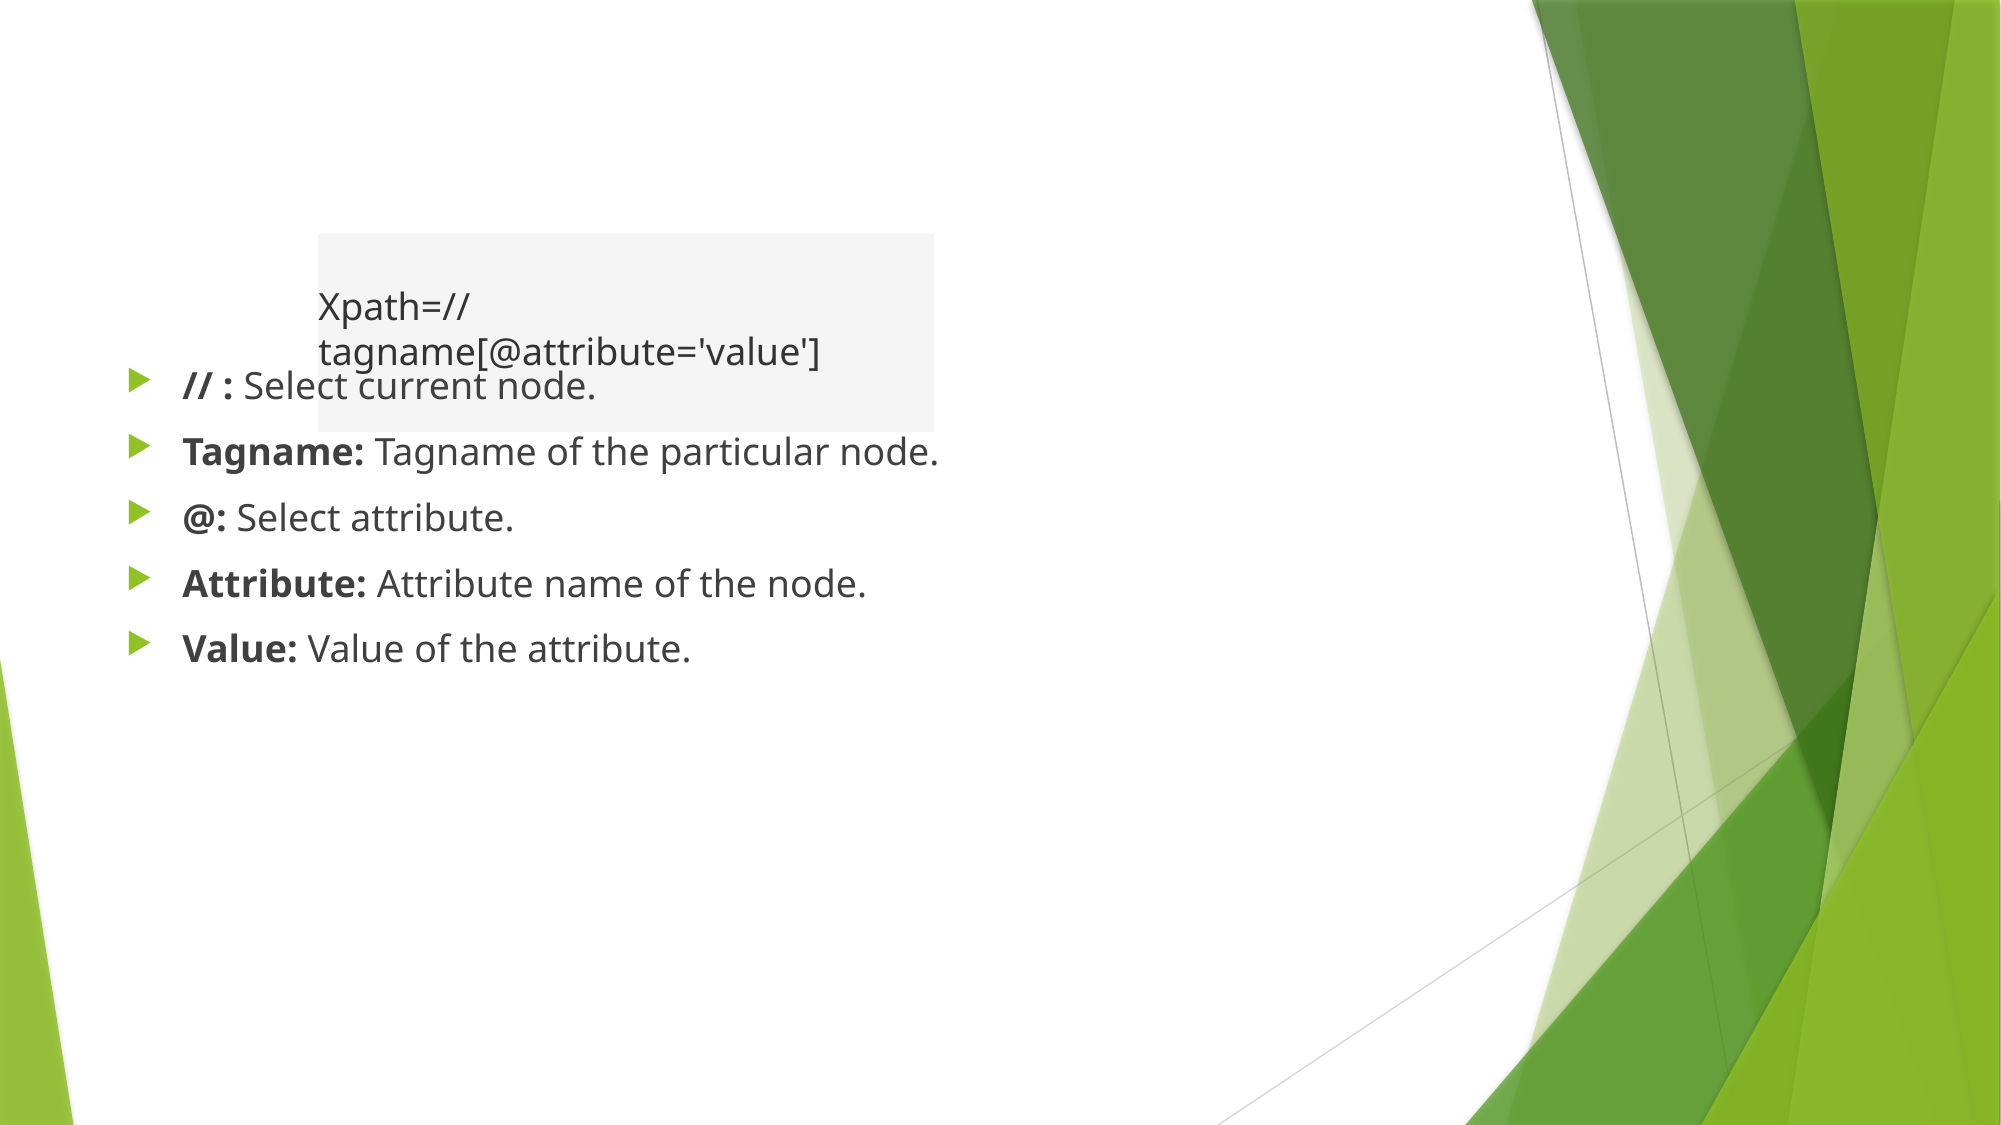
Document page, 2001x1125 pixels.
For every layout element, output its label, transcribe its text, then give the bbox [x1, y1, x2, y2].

title Xpath=//tagname[@attribute='value'] [318, 233, 935, 354]
list // : Select current node. Tagname: Tagname of the particular node. @: Select attribute. Attribute: Attribute name of the node. Value: Value of the attribute. [111, 354, 1522, 992]
